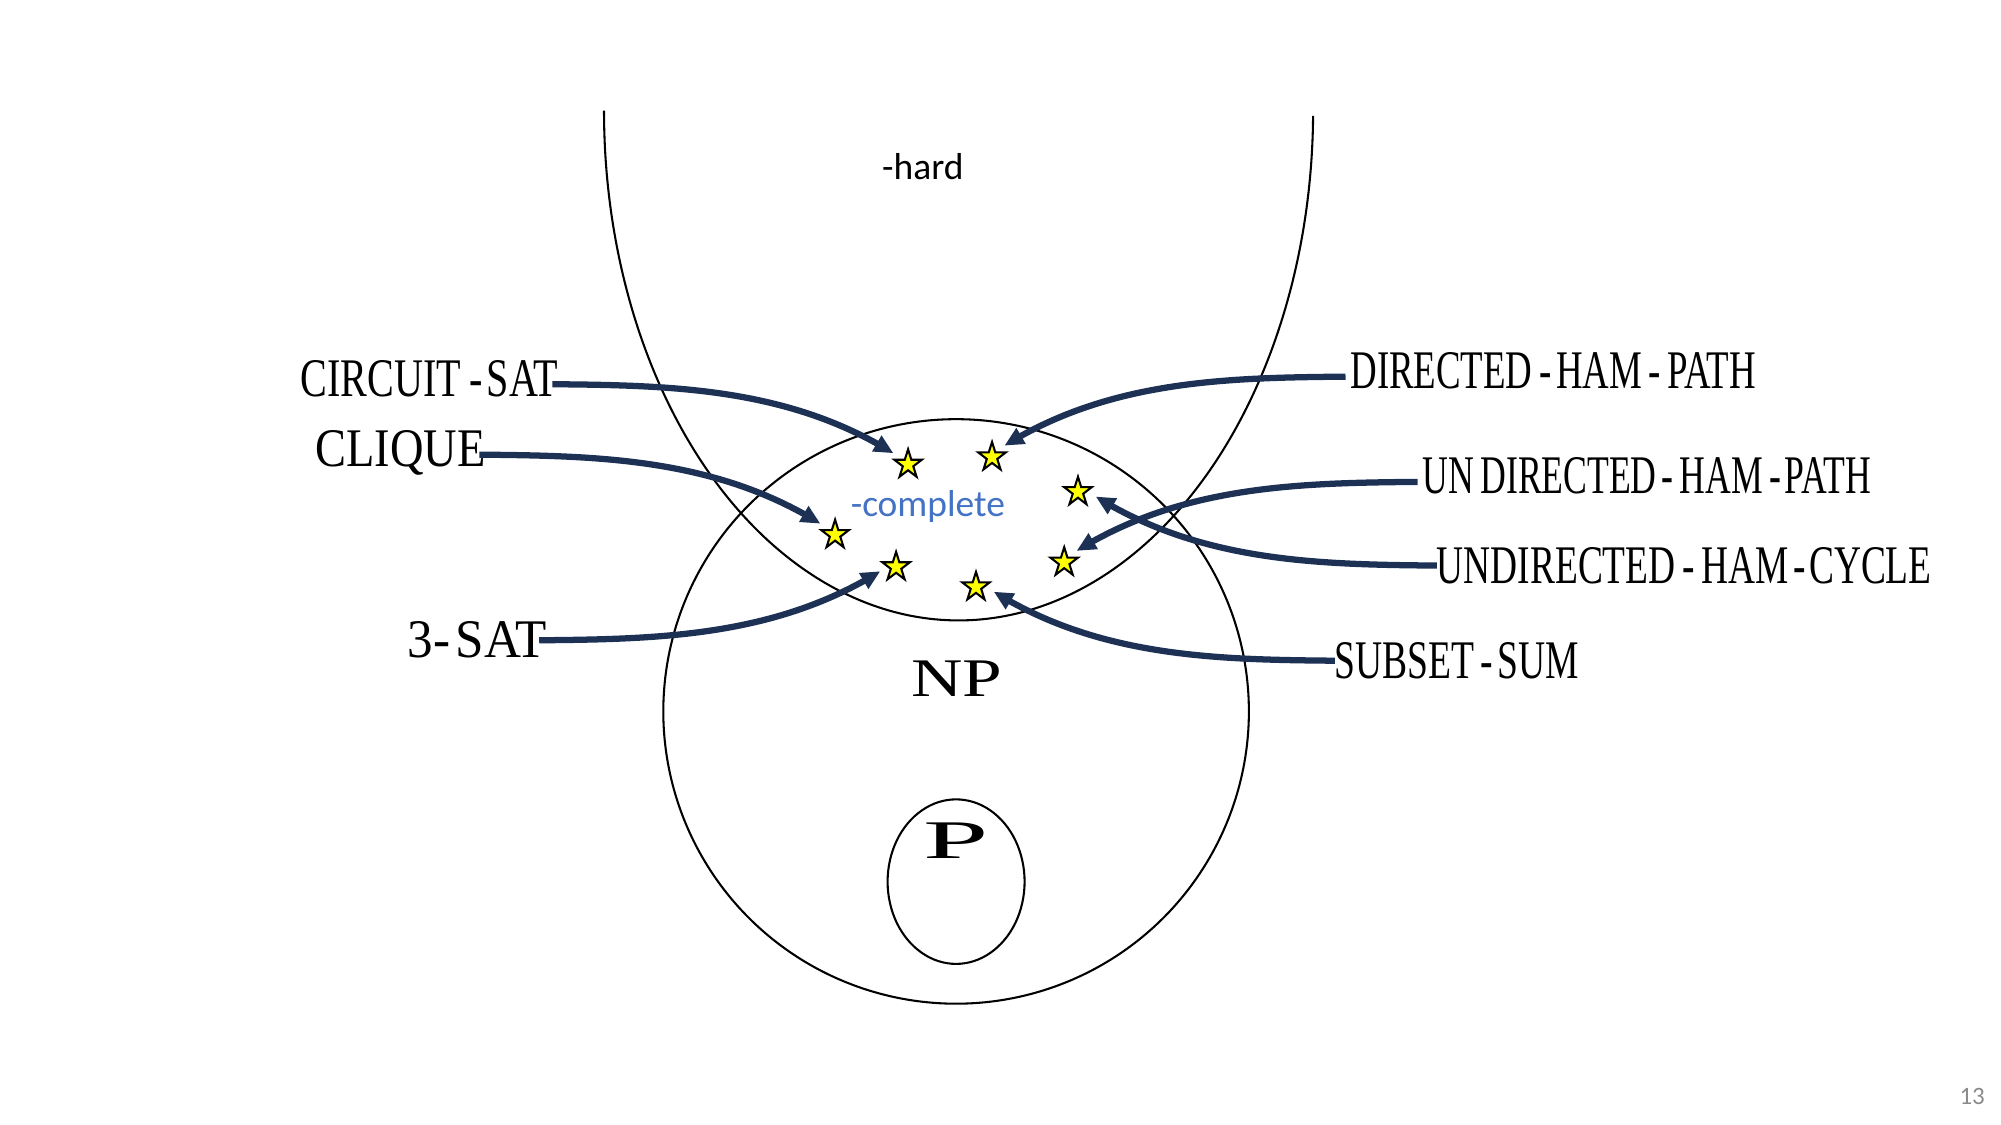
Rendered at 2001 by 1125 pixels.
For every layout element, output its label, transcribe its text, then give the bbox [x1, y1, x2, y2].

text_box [1050, 446, 1873, 575]
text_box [962, 571, 1581, 692]
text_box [887, 799, 1025, 964]
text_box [300, 348, 922, 477]
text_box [315, 419, 849, 548]
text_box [978, 340, 1757, 470]
slide_number 13 [1550, 1064, 2000, 1125]
text_box [662, 617, 1250, 1005]
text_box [407, 551, 910, 671]
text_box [1064, 476, 1934, 597]
text_box [603, 110, 1314, 621]
